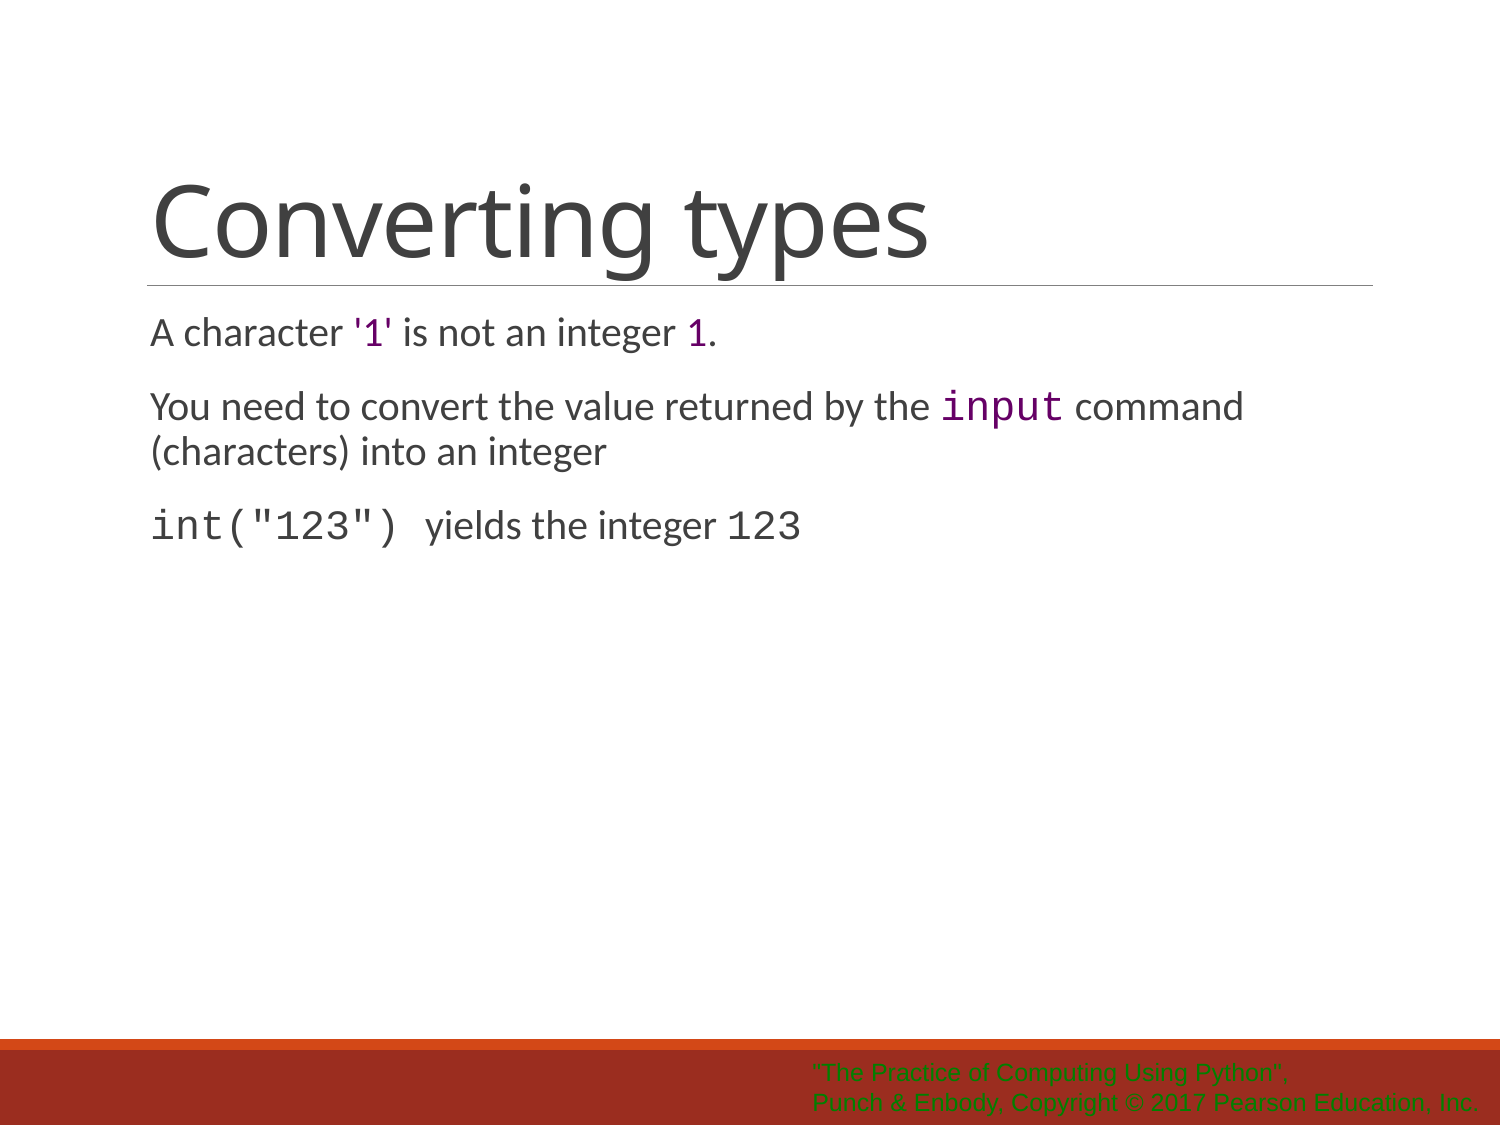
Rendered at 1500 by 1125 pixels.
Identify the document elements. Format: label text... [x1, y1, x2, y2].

title Converting types [135, 47, 1373, 285]
list A character '1' is not an integer 1. You need to convert the value returned by the input command (characters) into an integer int("123") yields the integer 123 [135, 302, 1373, 963]
